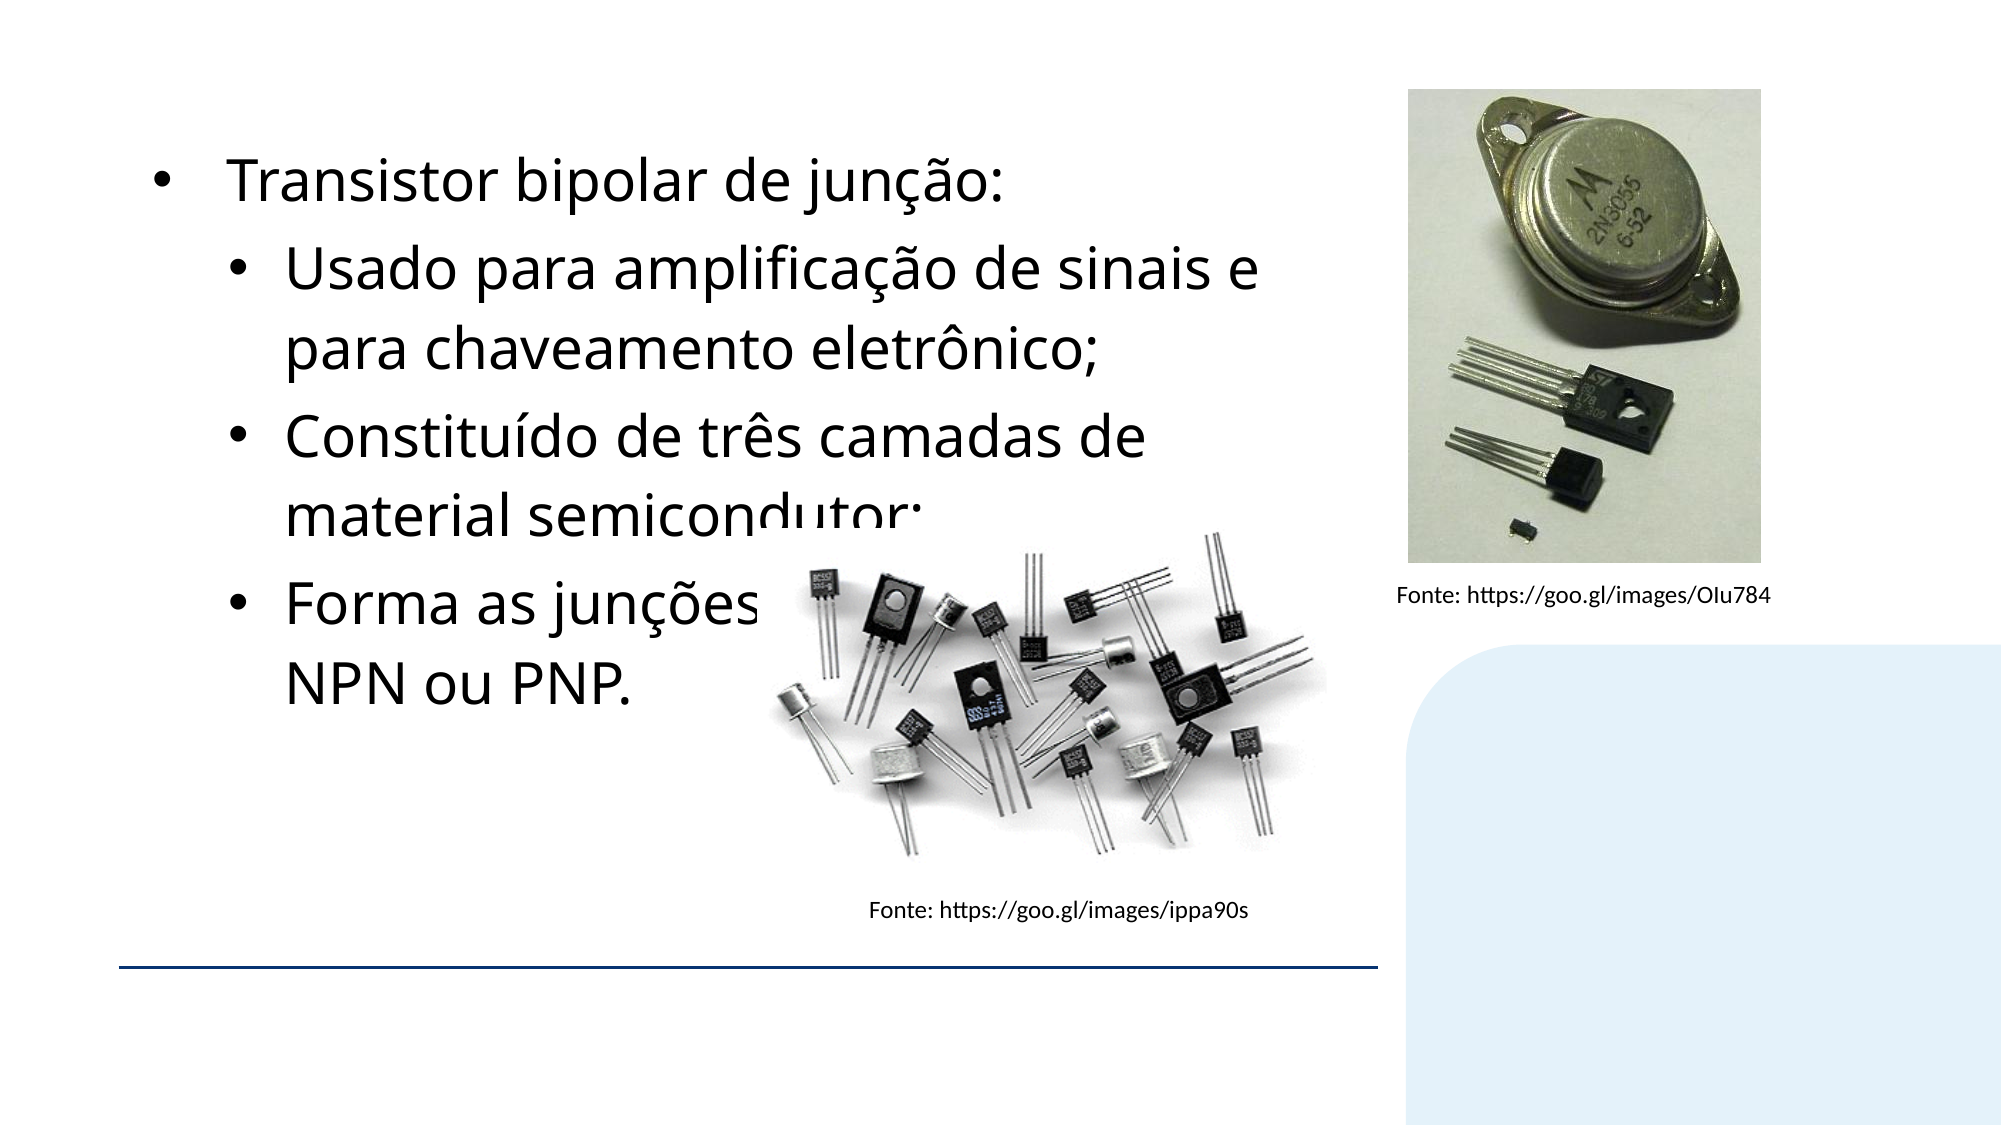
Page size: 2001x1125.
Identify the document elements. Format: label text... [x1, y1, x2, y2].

picture [1408, 89, 1761, 563]
text_box Fonte: https://goo.gl/images/OIu784 [1381, 570, 1787, 616]
list Transistor bipolar de junção: Usado para amplificação de sinais e para chaveamento eletrônico; Constituído de três camadas de material semicondutor; Forma as junções NPN ou PNP. [137, 125, 1379, 932]
text_box Fonte: https://goo.gl/images/ippa90s [854, 886, 1265, 932]
picture [757, 528, 1351, 863]
